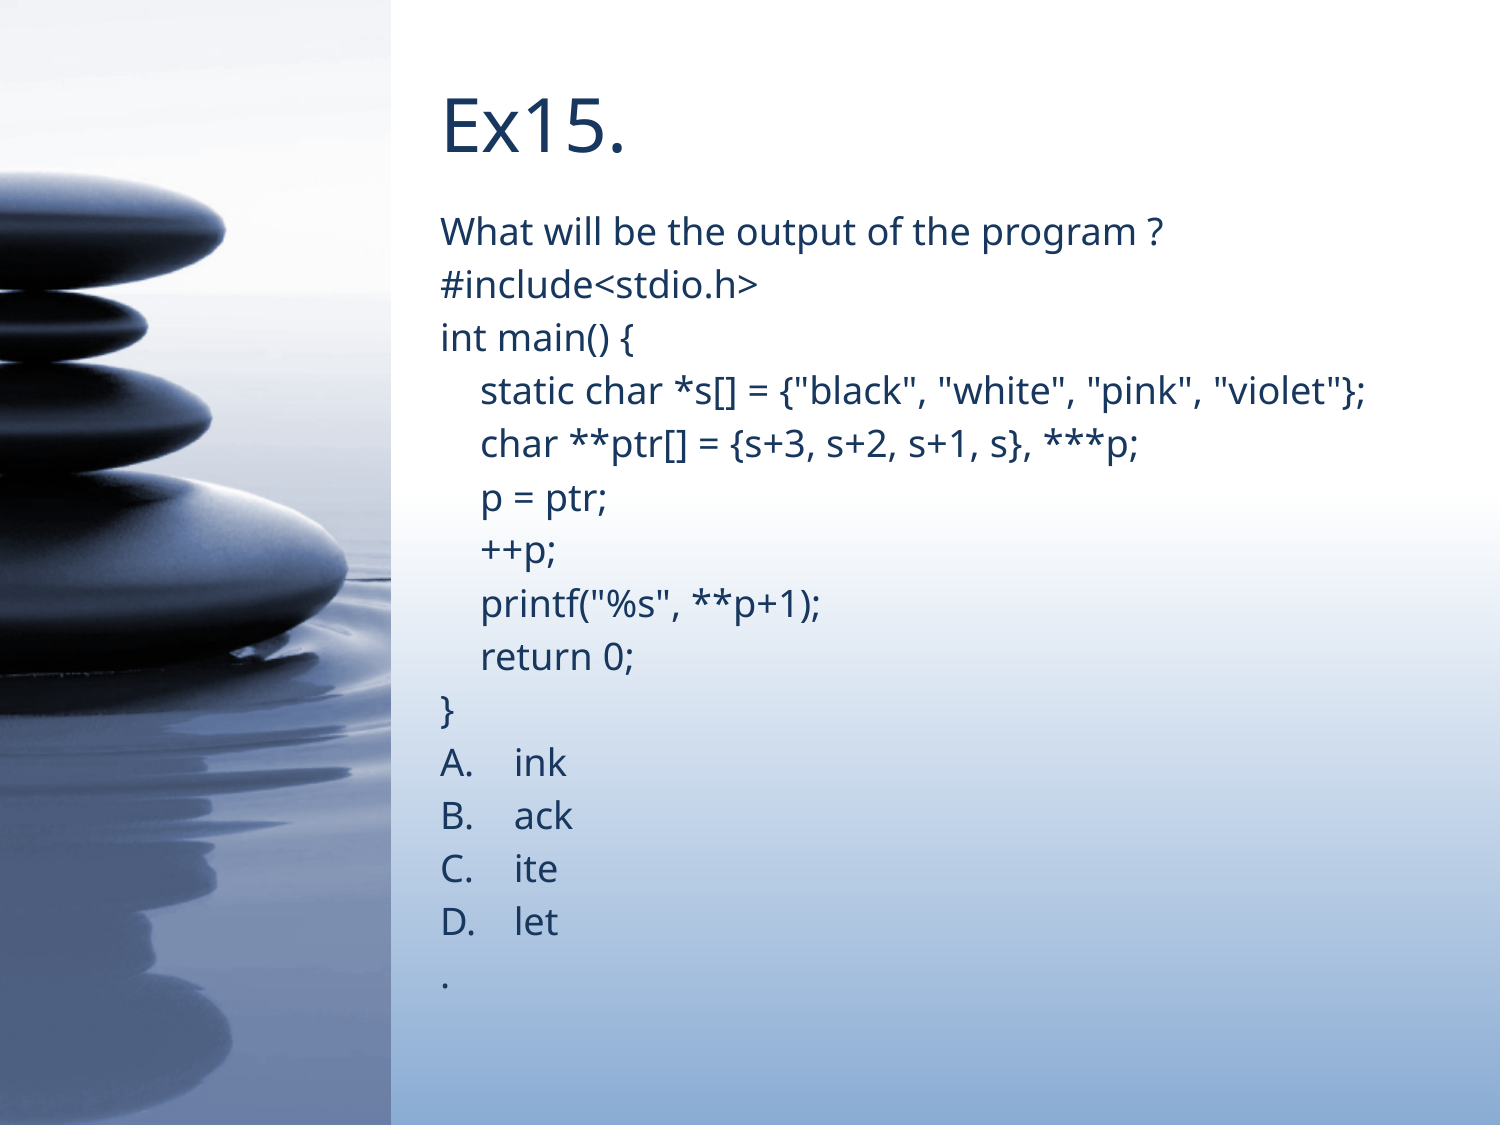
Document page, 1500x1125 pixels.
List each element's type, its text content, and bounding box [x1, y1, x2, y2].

picture [0, 0, 391, 1125]
title Ex15. [425, 45, 1450, 175]
list What will be the output of the program ? #include<stdio.h> int main() { static char *s[] = {"black", "white", "pink", "violet"}; char **ptr[] = {s+3, s+2, s+1, s}, ***p; p = ptr; ++p; printf("%s", **p+1); return 0; } ink ack ite let . [425, 200, 1450, 1005]
